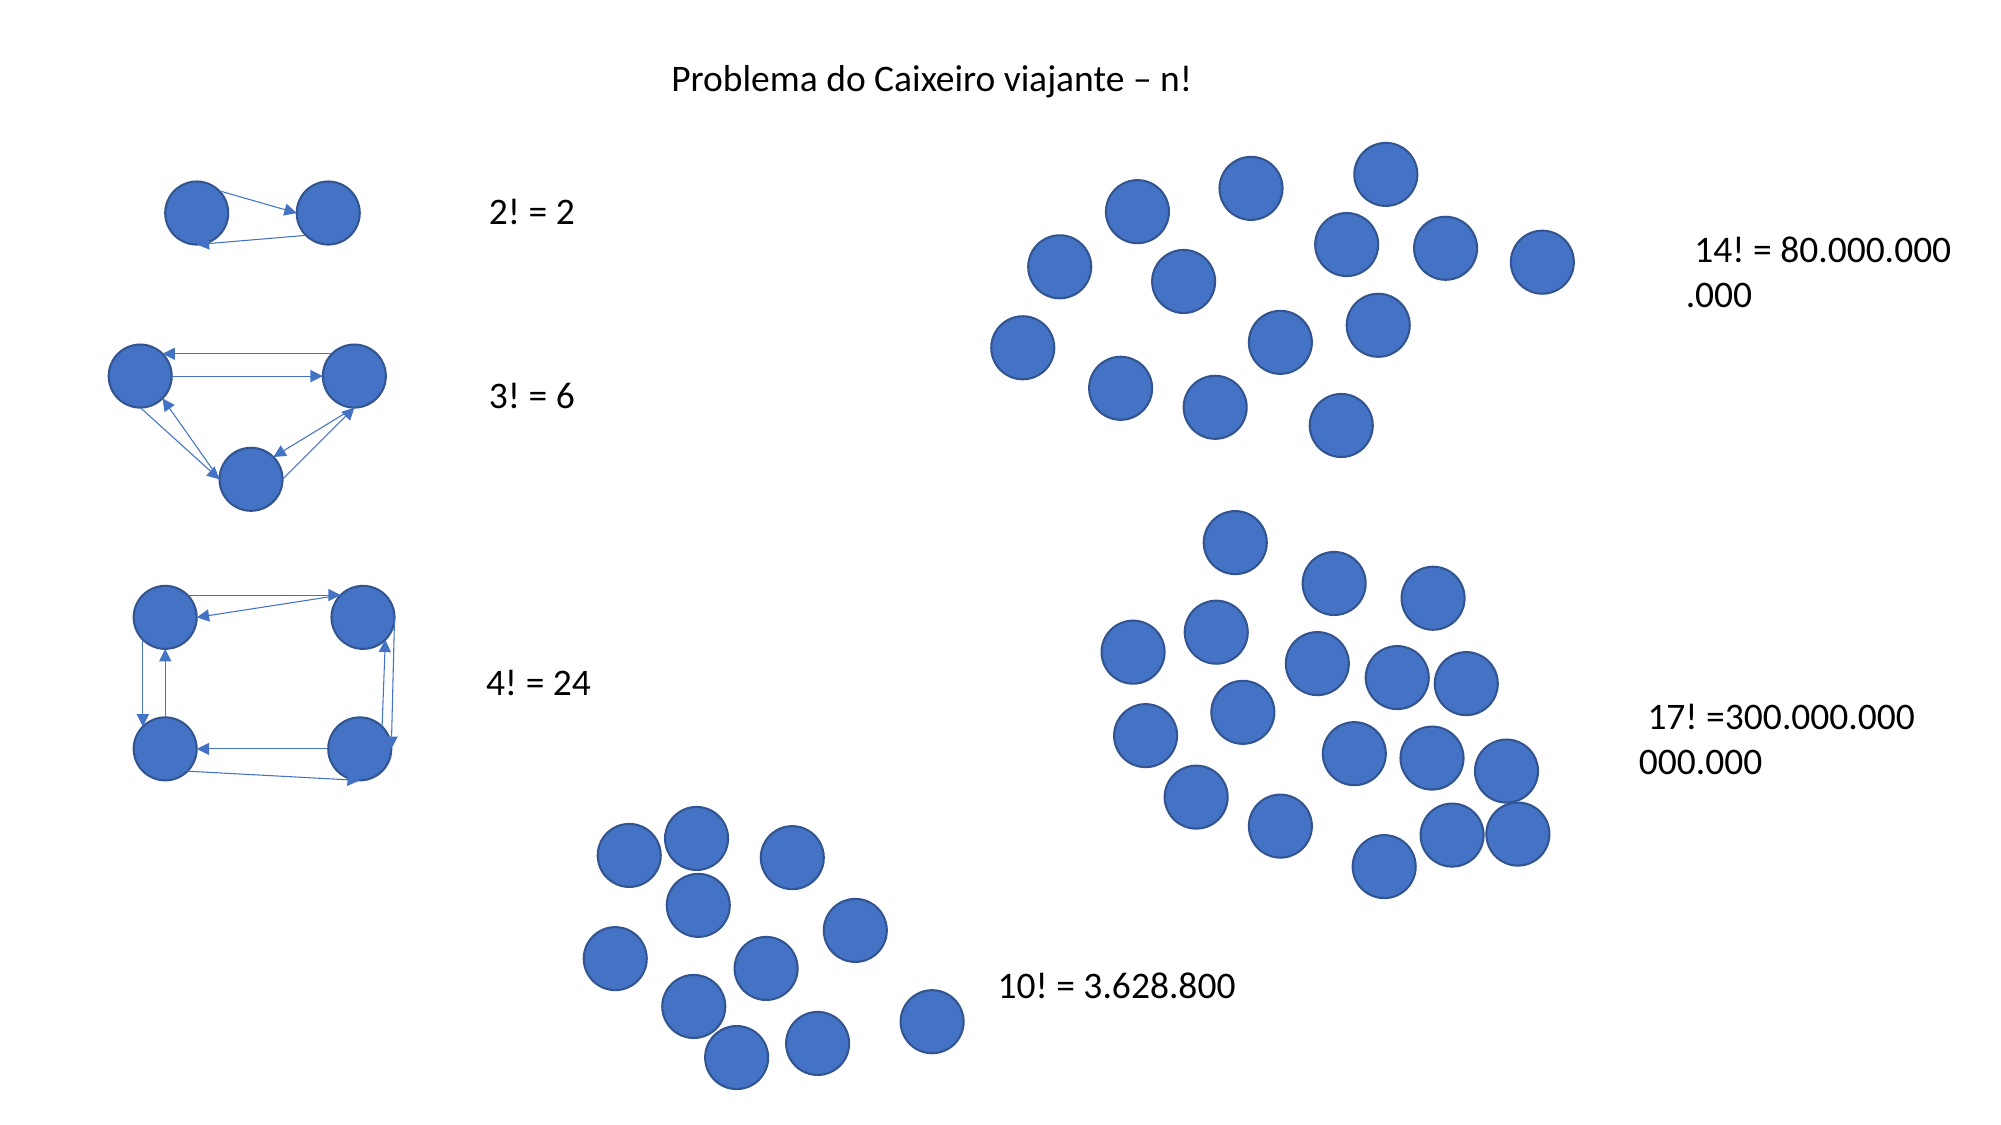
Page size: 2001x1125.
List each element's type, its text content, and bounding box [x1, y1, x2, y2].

text_box [1351, 834, 1417, 900]
text_box [990, 315, 1056, 381]
text_box [1314, 211, 1380, 278]
text_box [1183, 599, 1249, 665]
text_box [187, 771, 360, 781]
text_box [663, 805, 730, 872]
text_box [162, 398, 220, 407]
text_box [899, 989, 965, 1055]
text_box [164, 180, 230, 246]
text_box [1321, 721, 1387, 787]
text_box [391, 617, 395, 749]
text_box [1308, 392, 1374, 459]
text_box Problema do Caixeiro viajante – n! [656, 46, 1208, 107]
text_box [704, 1024, 770, 1091]
text_box [132, 584, 198, 650]
text_box [107, 343, 173, 409]
text_box [1509, 229, 1575, 295]
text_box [282, 407, 355, 480]
text_box [1399, 725, 1465, 791]
text_box 4! = 24 [462, 650, 607, 710]
text_box [1433, 651, 1499, 717]
text_box [1163, 764, 1229, 830]
text_box [1473, 738, 1540, 804]
text_box [1247, 309, 1313, 375]
text_box [733, 935, 799, 1002]
text_box [321, 343, 387, 409]
text_box [785, 1010, 851, 1077]
text_box [1182, 374, 1248, 440]
text_box [596, 822, 662, 888]
text_box [1218, 155, 1284, 221]
text_box [1100, 619, 1166, 685]
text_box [196, 596, 341, 618]
text_box 2! = 2 [465, 180, 590, 240]
text_box [759, 825, 825, 891]
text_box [140, 407, 220, 480]
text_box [273, 407, 282, 458]
text_box [1104, 179, 1171, 245]
text_box 17! =300.000.000 000.000 [1624, 684, 1930, 790]
text_box [330, 584, 396, 650]
text_box [582, 926, 648, 992]
text_box 3! = 6 [465, 363, 590, 424]
text_box [1247, 793, 1313, 859]
text_box [1027, 234, 1093, 300]
text_box [327, 716, 393, 782]
text_box [1151, 248, 1217, 315]
text_box 14! = 80.000.000 .000 [1671, 217, 1967, 323]
text_box [1284, 631, 1350, 697]
text_box [1301, 550, 1367, 617]
text_box [1400, 565, 1466, 631]
text_box [295, 180, 361, 246]
text_box [1345, 292, 1411, 358]
text_box [132, 716, 198, 782]
text_box [1353, 141, 1419, 207]
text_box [382, 639, 386, 727]
text_box [1202, 510, 1268, 576]
text_box [1413, 215, 1479, 281]
text_box [661, 973, 727, 1040]
text_box [1113, 703, 1179, 769]
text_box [218, 190, 297, 213]
text_box [218, 446, 284, 512]
text_box [665, 872, 731, 938]
text_box 10! = 3.628.800 [974, 953, 1251, 1014]
text_box [1088, 355, 1154, 421]
text_box [1210, 679, 1276, 745]
text_box [1485, 801, 1551, 867]
text_box [822, 897, 888, 963]
text_box [1419, 802, 1485, 868]
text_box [196, 235, 306, 245]
text_box [1364, 645, 1430, 711]
